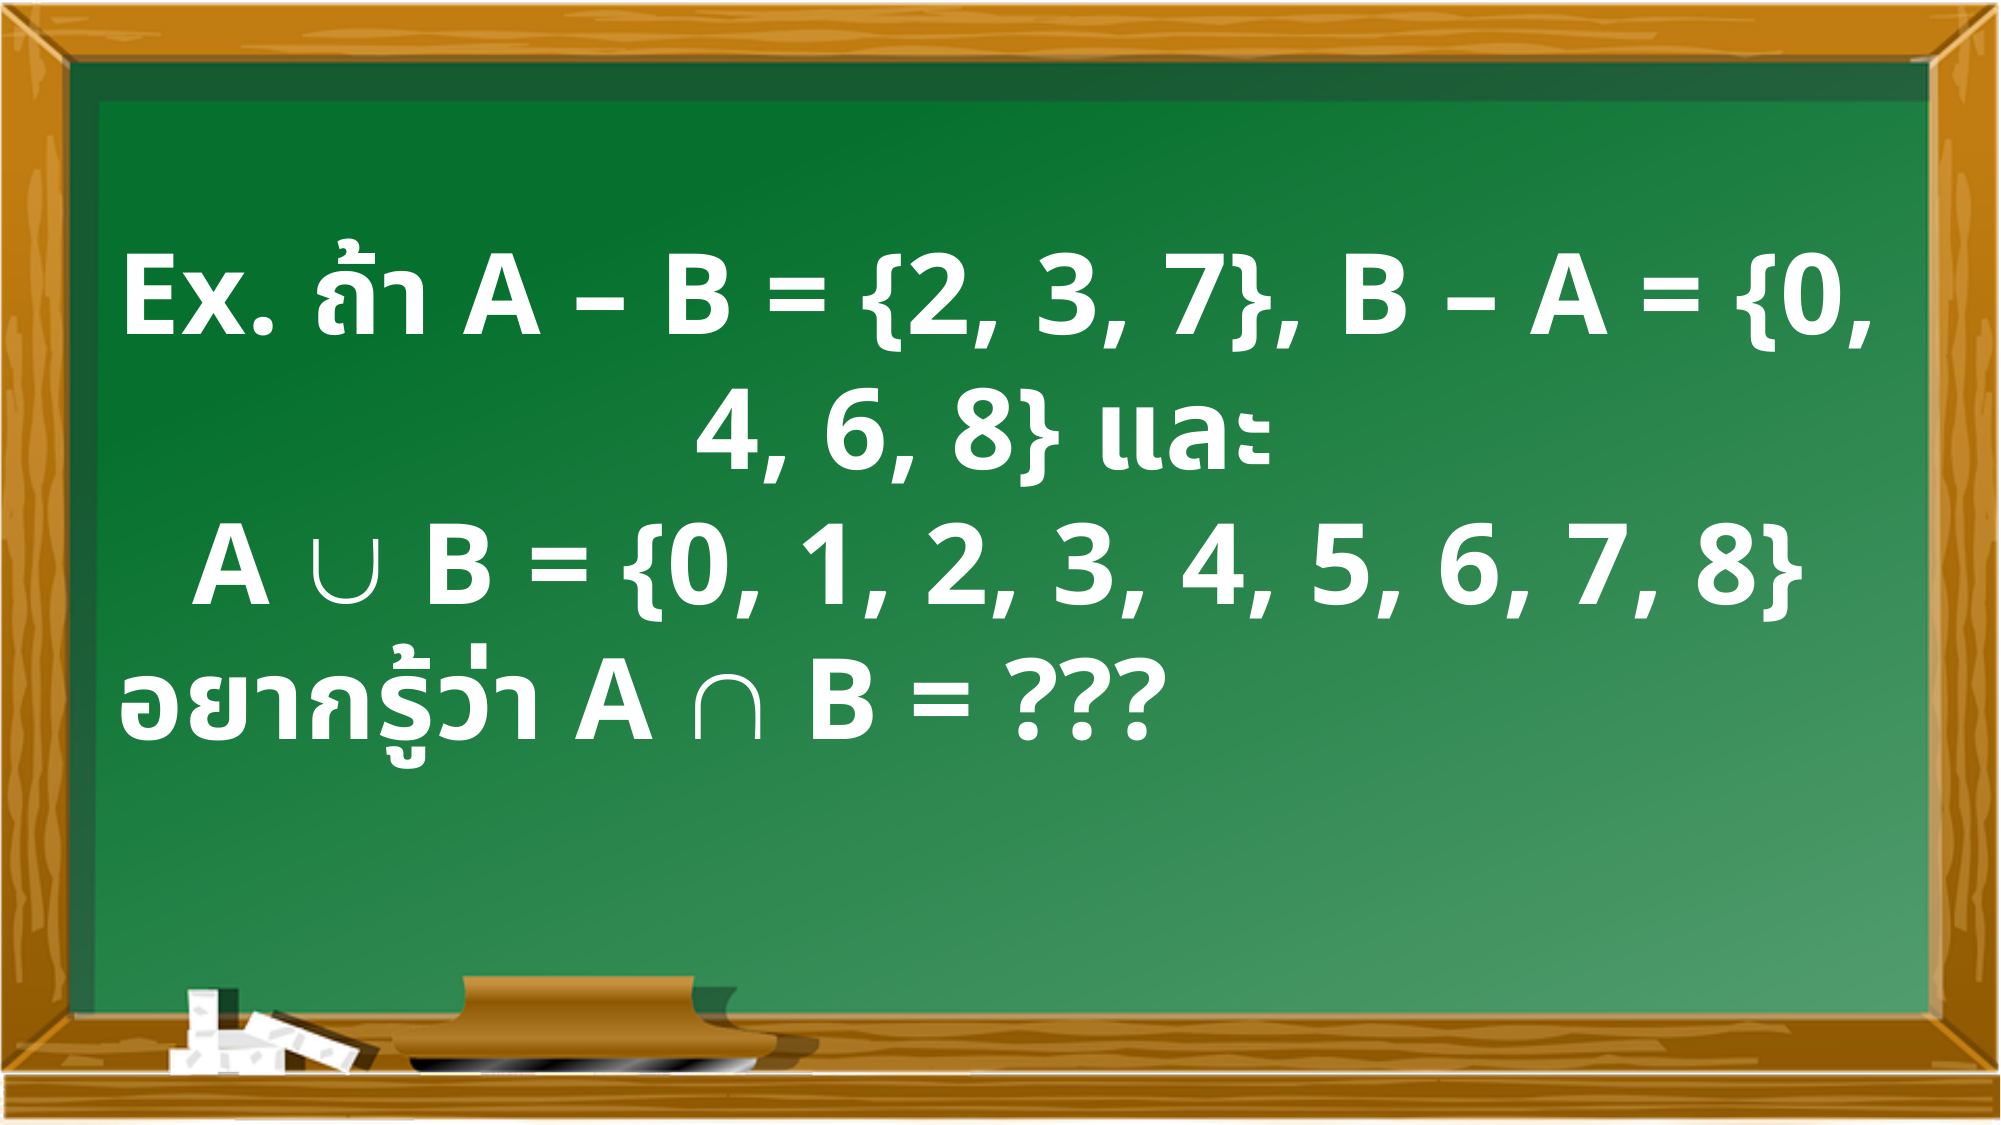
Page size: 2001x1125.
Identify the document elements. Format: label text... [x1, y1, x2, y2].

picture [0, 0, 2001, 1125]
text_box Ex. ถ้า A – B = {2, 3, 7}, B – A = {0, 4, 6, 8} และ A  B = {0, 1, 2, 3, 4, 5, 6, 7, 8} อยากรู้ว่า A  B = ??? [101, 214, 1899, 770]
